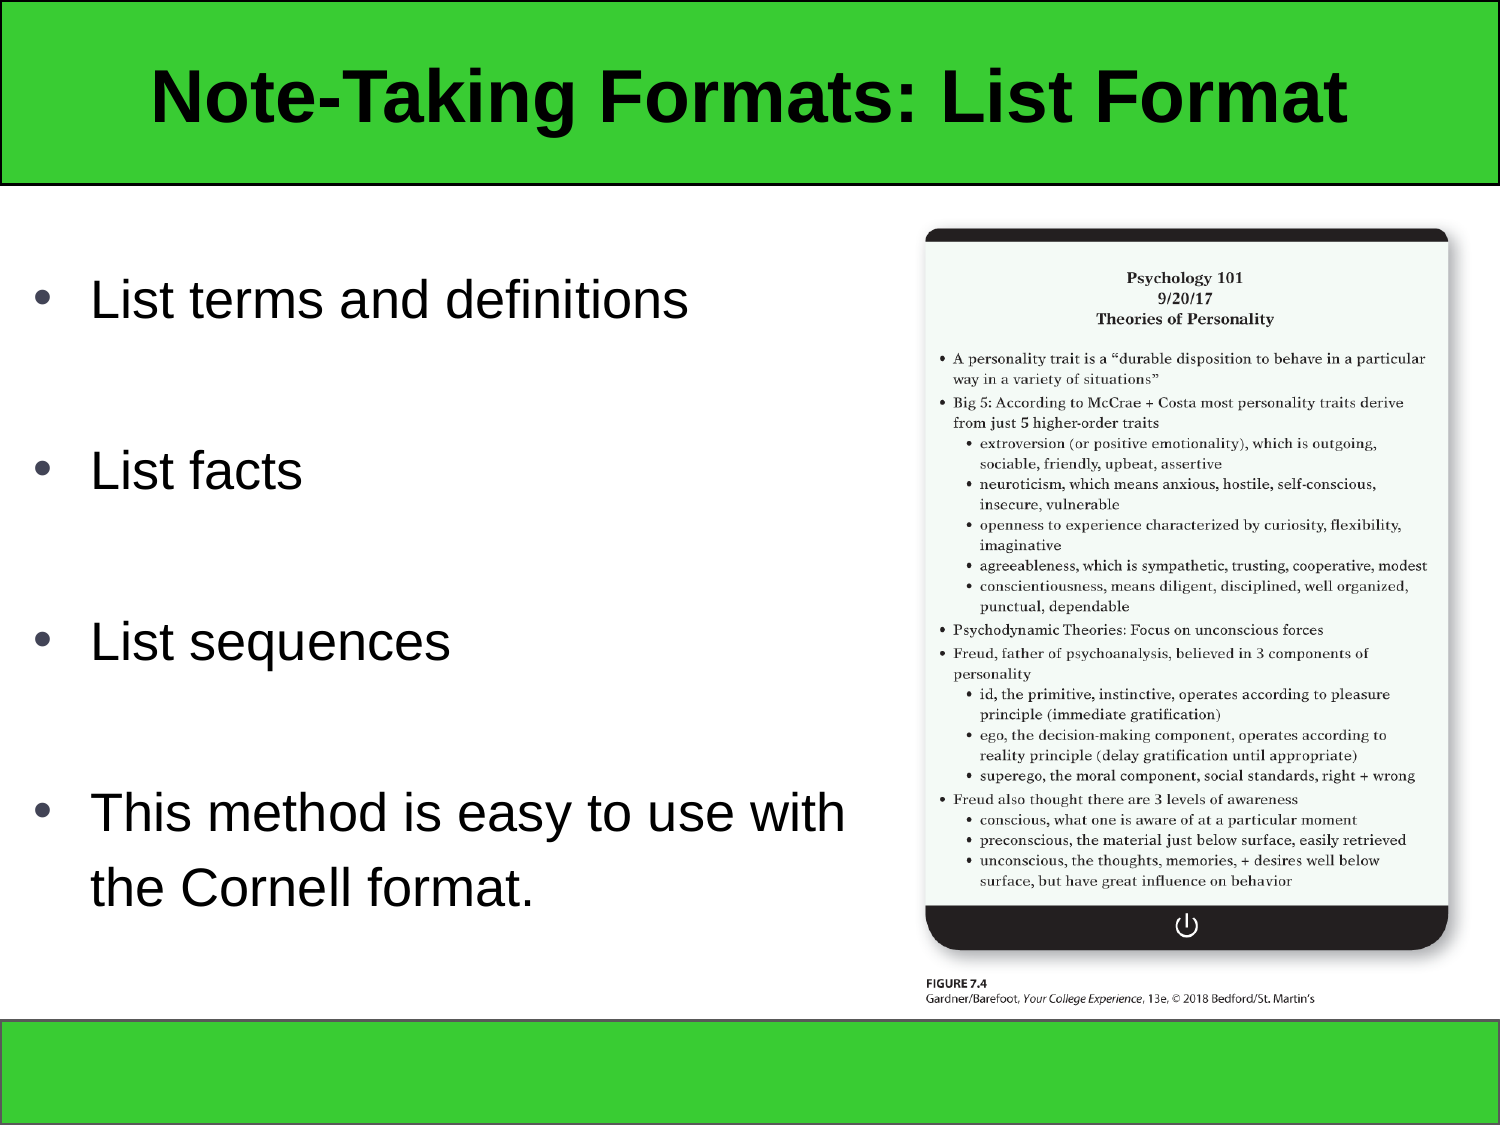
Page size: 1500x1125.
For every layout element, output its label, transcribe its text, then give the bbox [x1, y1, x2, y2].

text_box [0, 1020, 1500, 1125]
picture [913, 216, 1474, 1007]
title Note-Taking Formats: List Format [0, 0, 1500, 185]
list List terms and definitions List facts List sequences This method is easy to use with the Cornell format. [18, 247, 877, 932]
